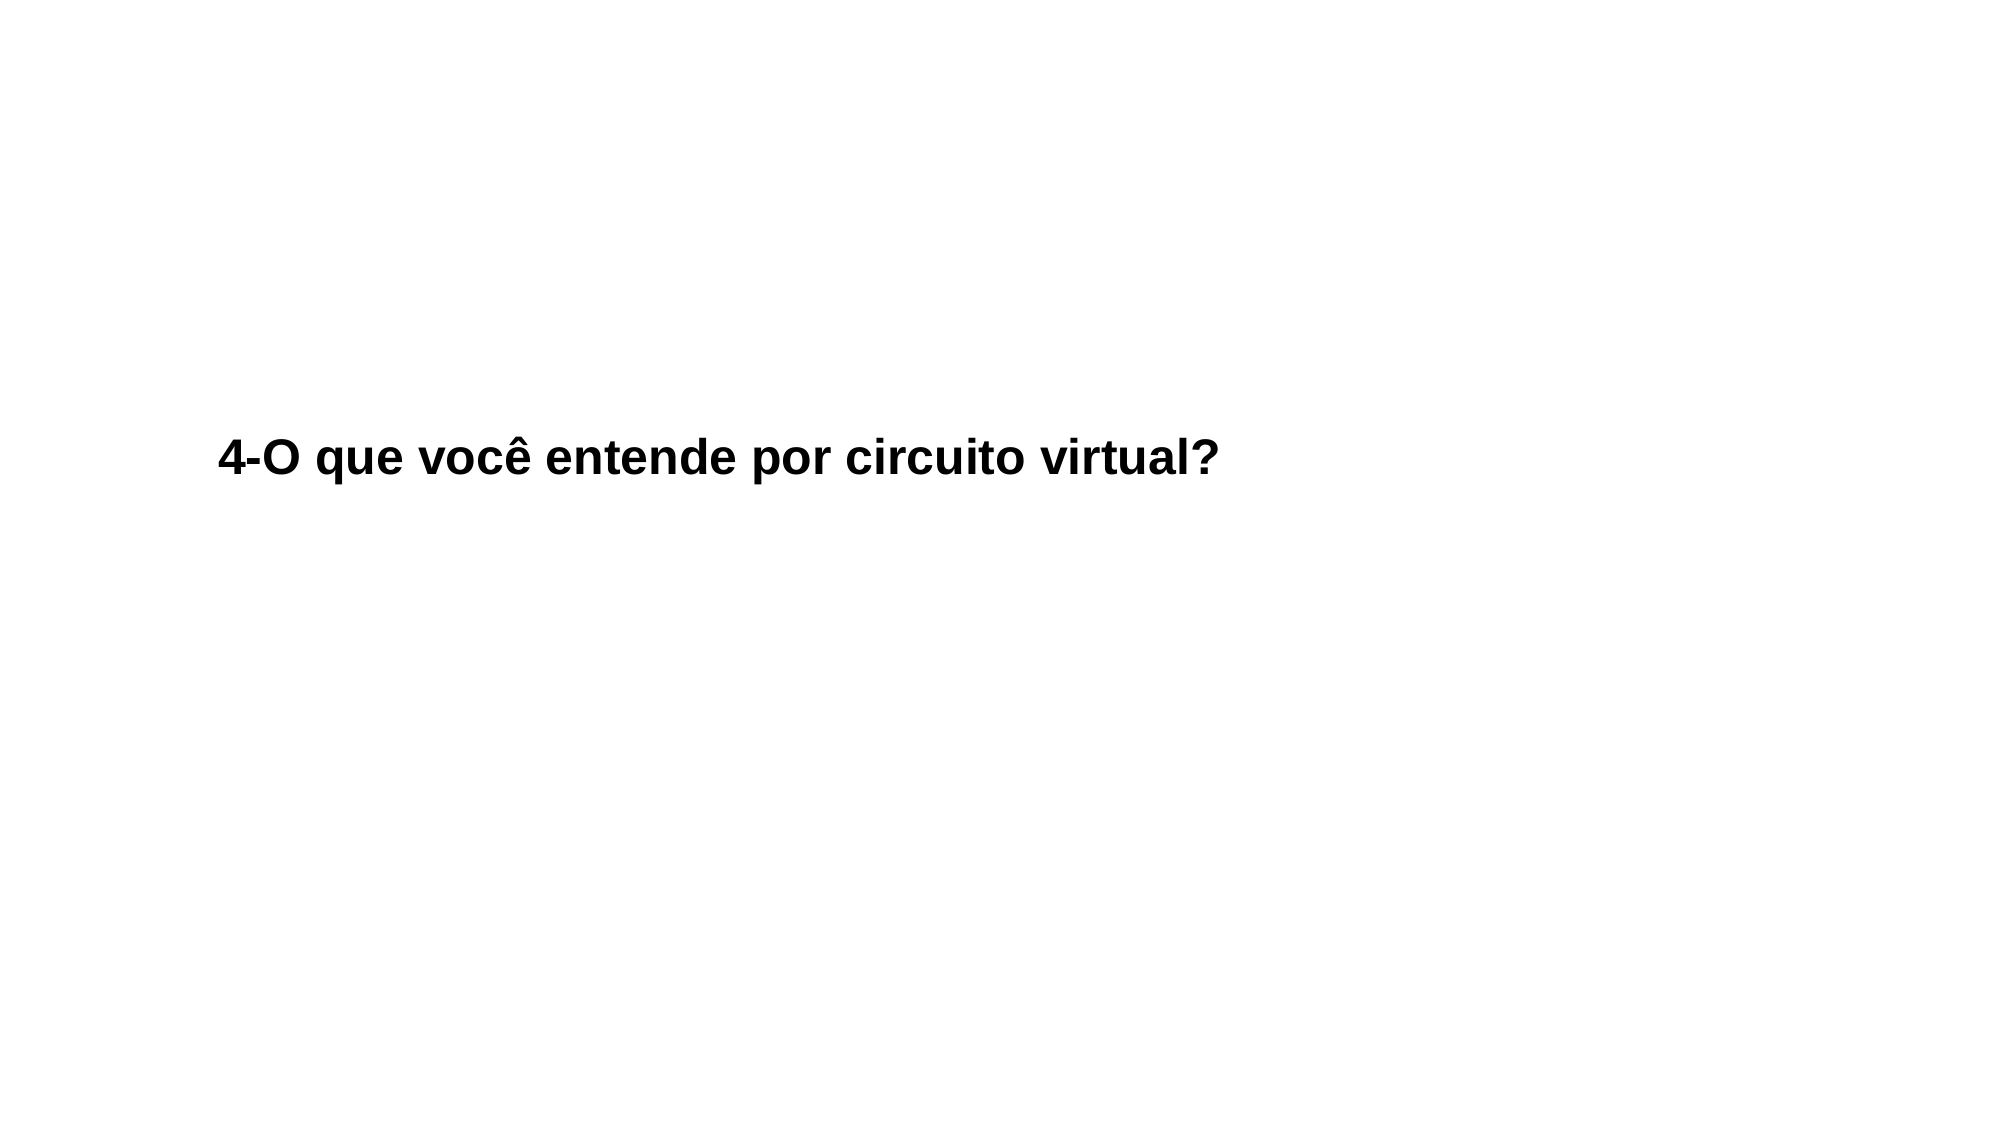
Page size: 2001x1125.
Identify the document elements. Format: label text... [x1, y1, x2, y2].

text_box 4-O que você entende por circuito virtual? [203, 417, 1805, 493]
